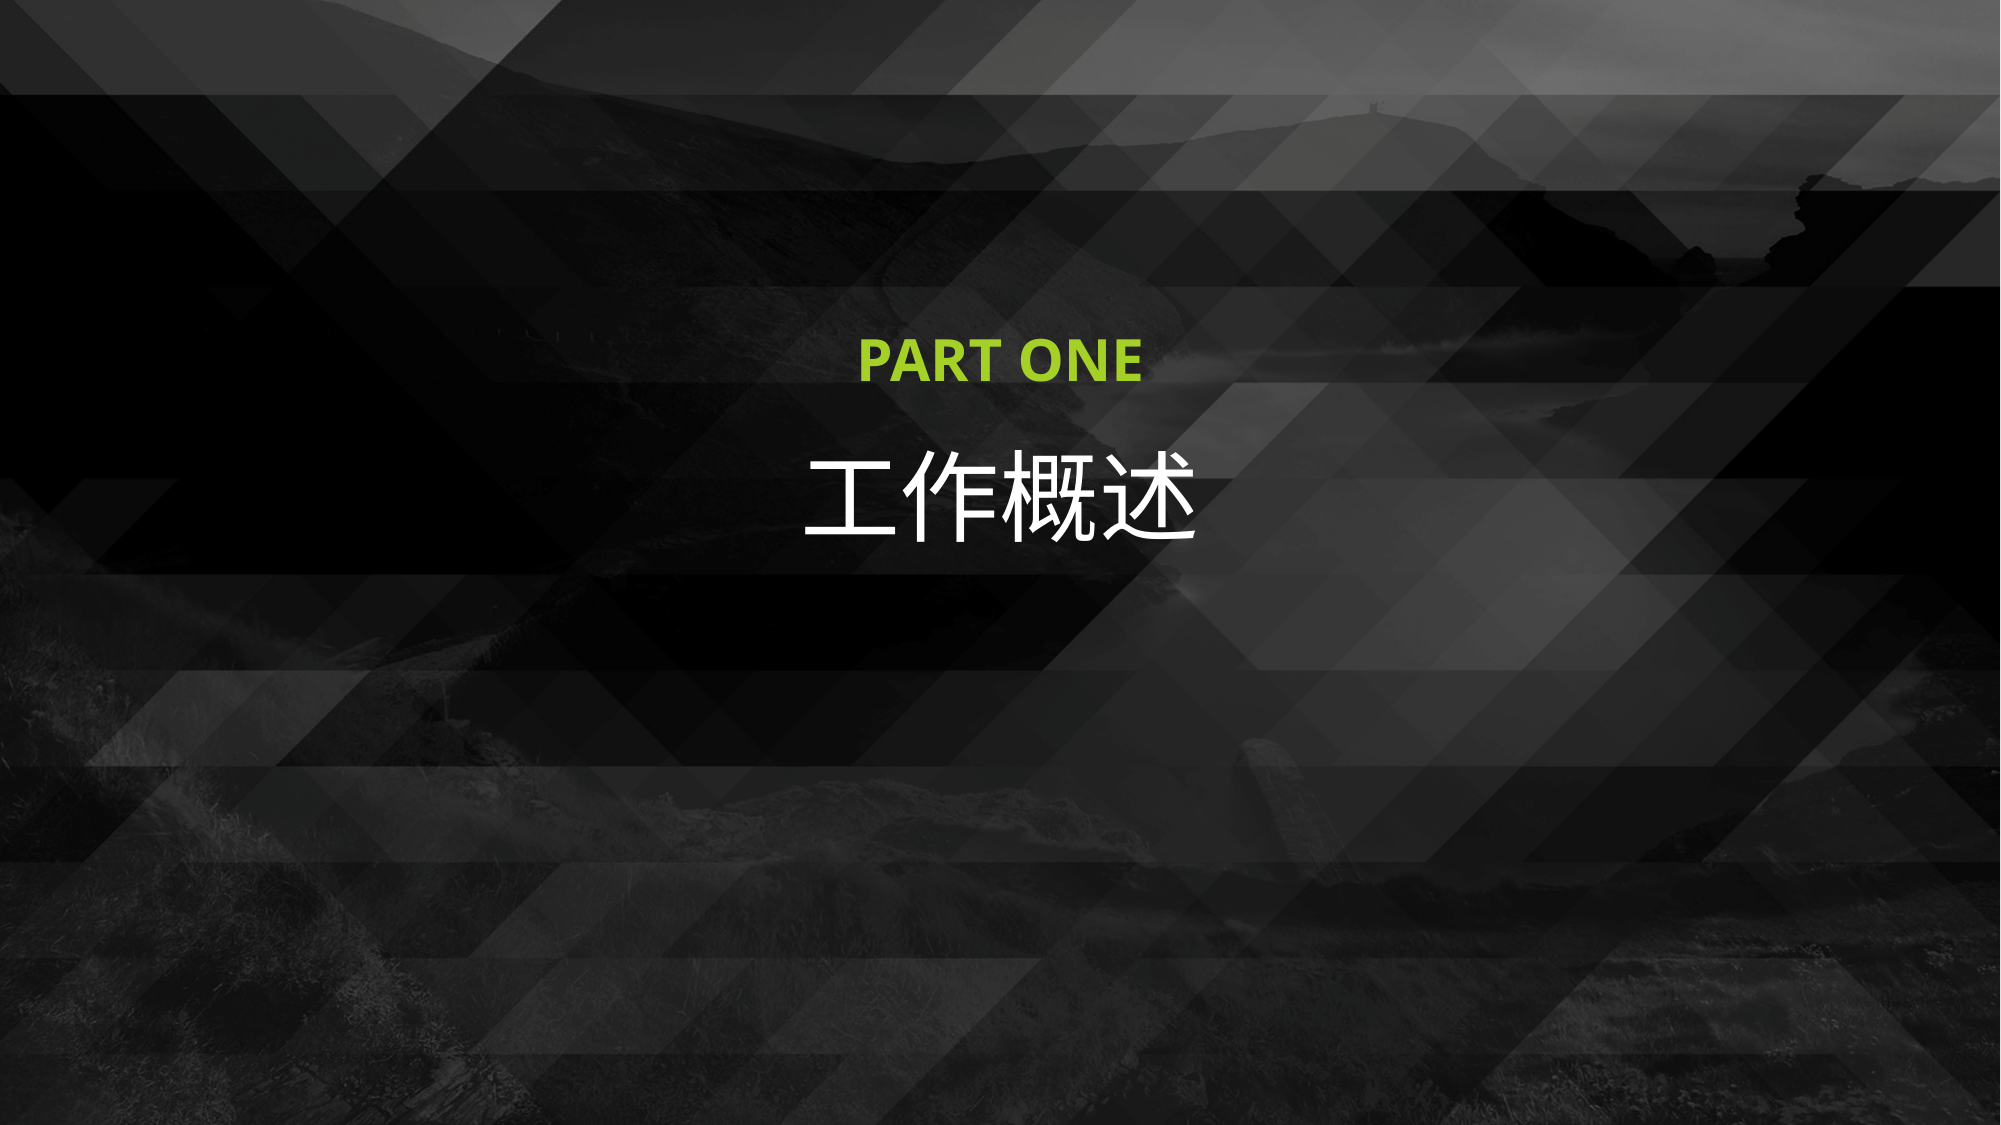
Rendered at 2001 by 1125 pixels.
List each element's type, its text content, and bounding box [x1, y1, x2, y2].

list 工作概述 [502, 441, 1498, 590]
list PART ONE [611, 323, 1389, 398]
picture [0, 0, 2001, 1125]
